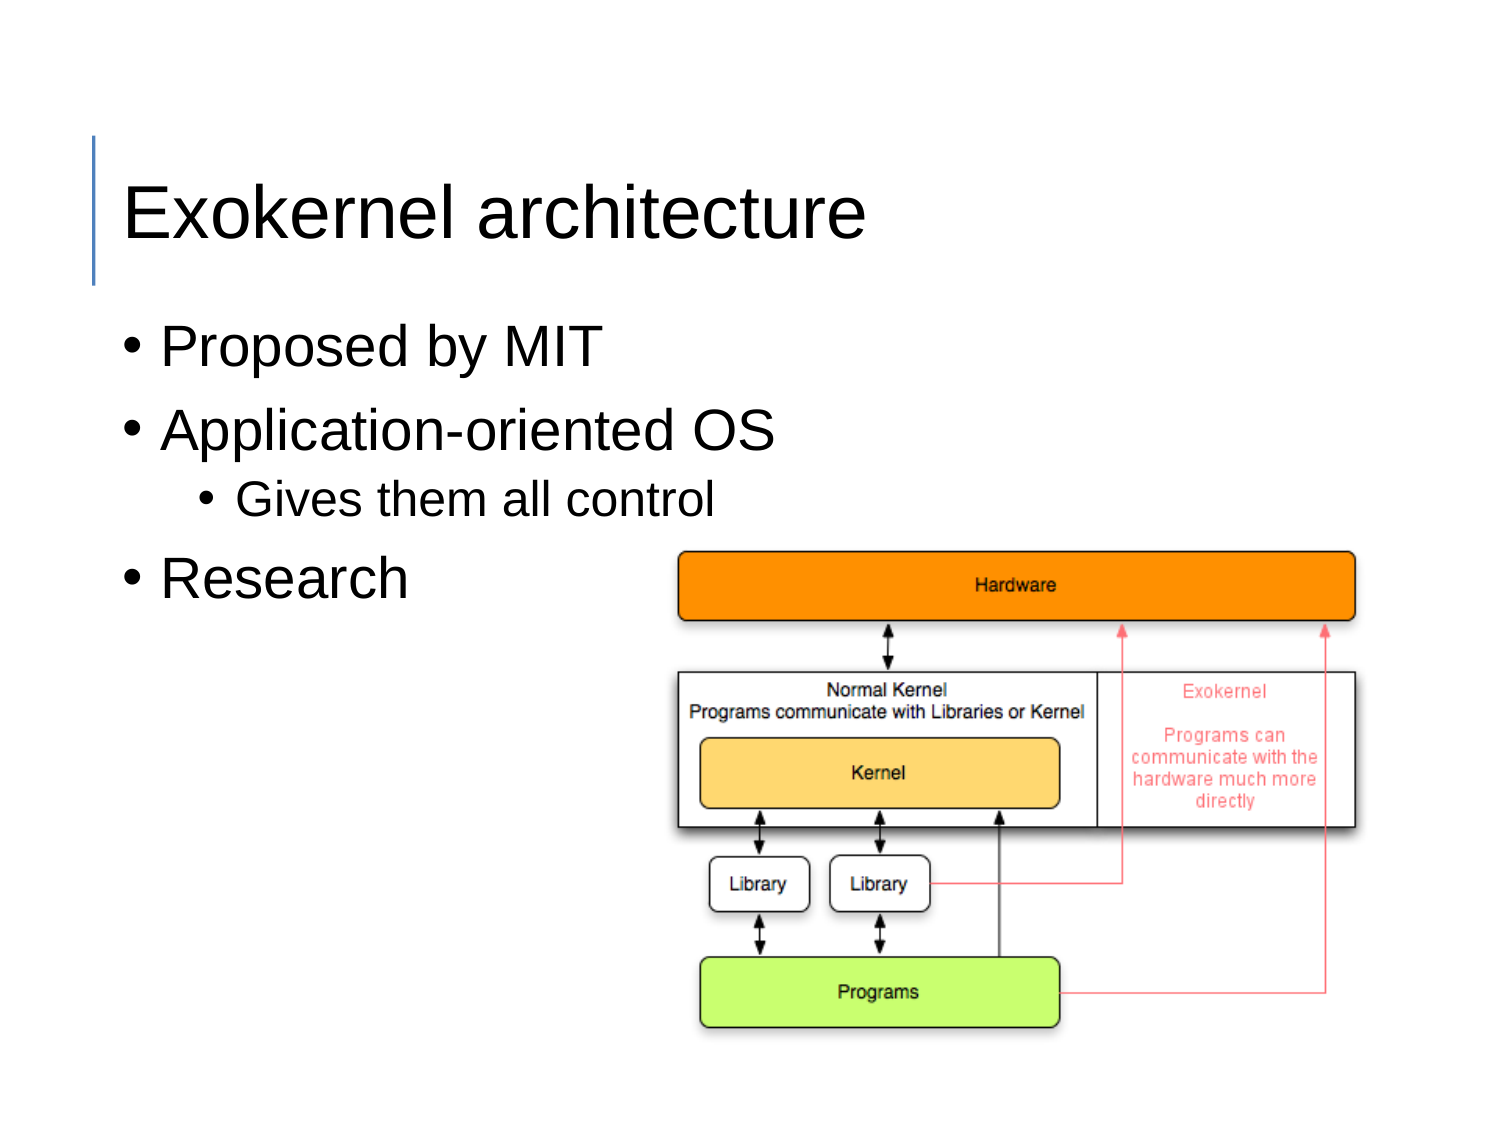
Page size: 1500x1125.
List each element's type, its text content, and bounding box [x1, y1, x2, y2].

title Exokernel architecture [122, 176, 1500, 252]
list Proposed by MIT Application-oriented OS Gives them all control Research [122, 316, 1389, 1125]
picture [655, 537, 1376, 1053]
